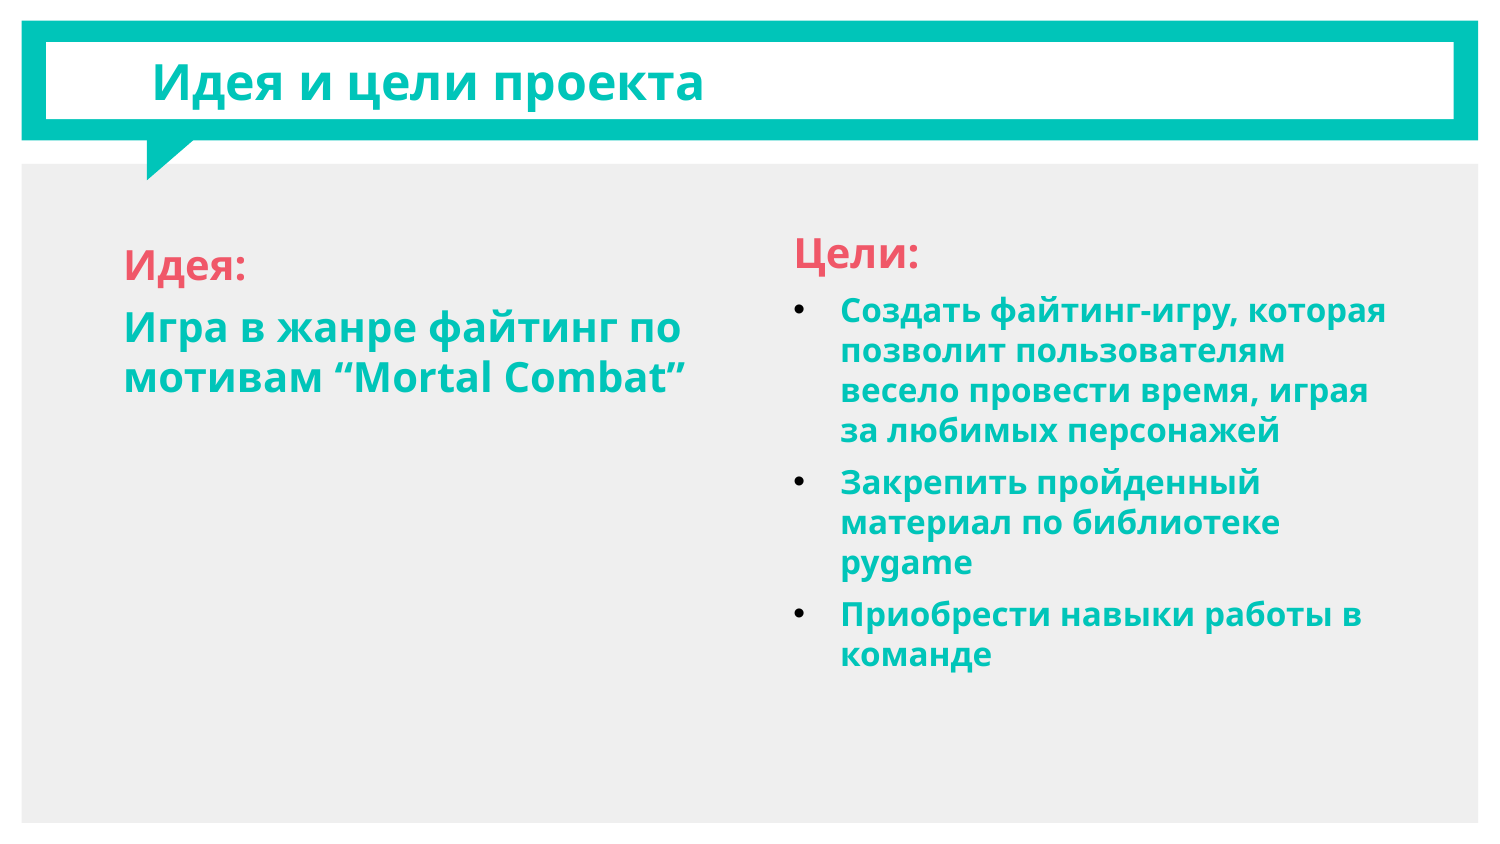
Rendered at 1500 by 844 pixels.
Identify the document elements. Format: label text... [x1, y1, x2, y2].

title Идея и цели проекта [136, 20, 1441, 141]
text_box Идея: Игра в жанре файтинг по мотивам “Mortal Combat” [108, 223, 728, 613]
text_box Цели: Создать файтинг-игру, которая позволит пользователям весело провести время, играя за любимых персонажей Закрепить пройденный материал по библиотеке pygame Приобрести навыки работы в команде [778, 211, 1425, 664]
